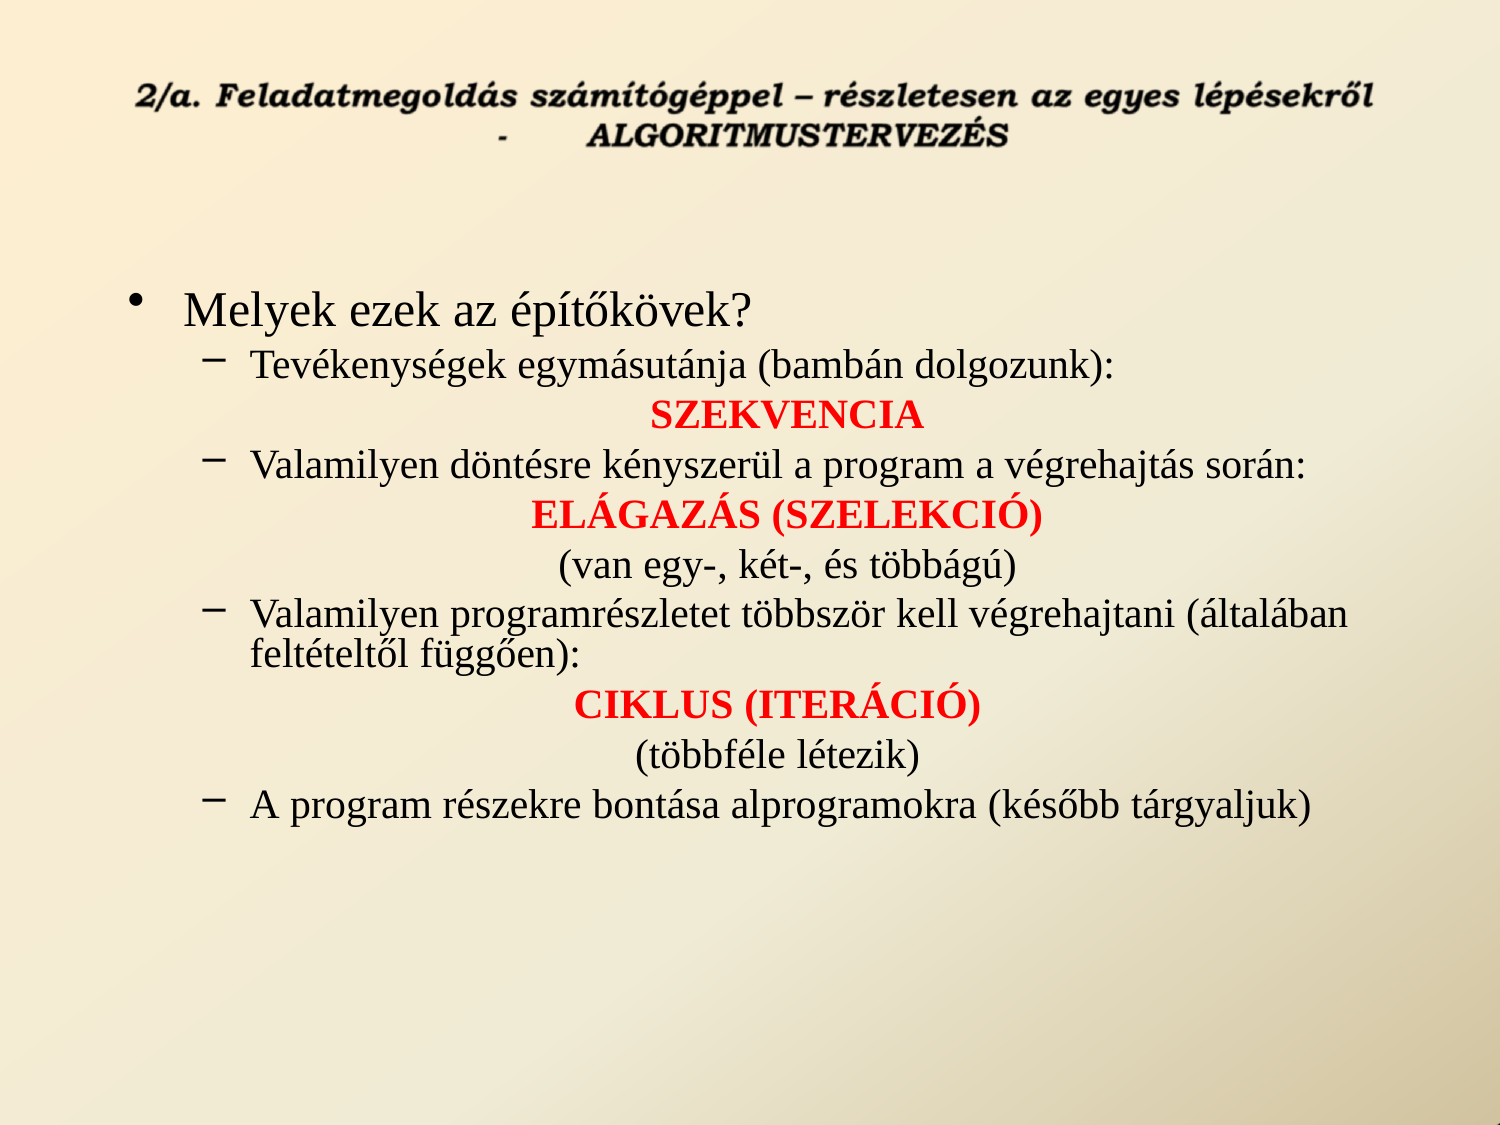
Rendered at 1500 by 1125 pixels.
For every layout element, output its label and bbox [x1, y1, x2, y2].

picture [0, 0, 1500, 1125]
text_box [109, 61, 1406, 177]
